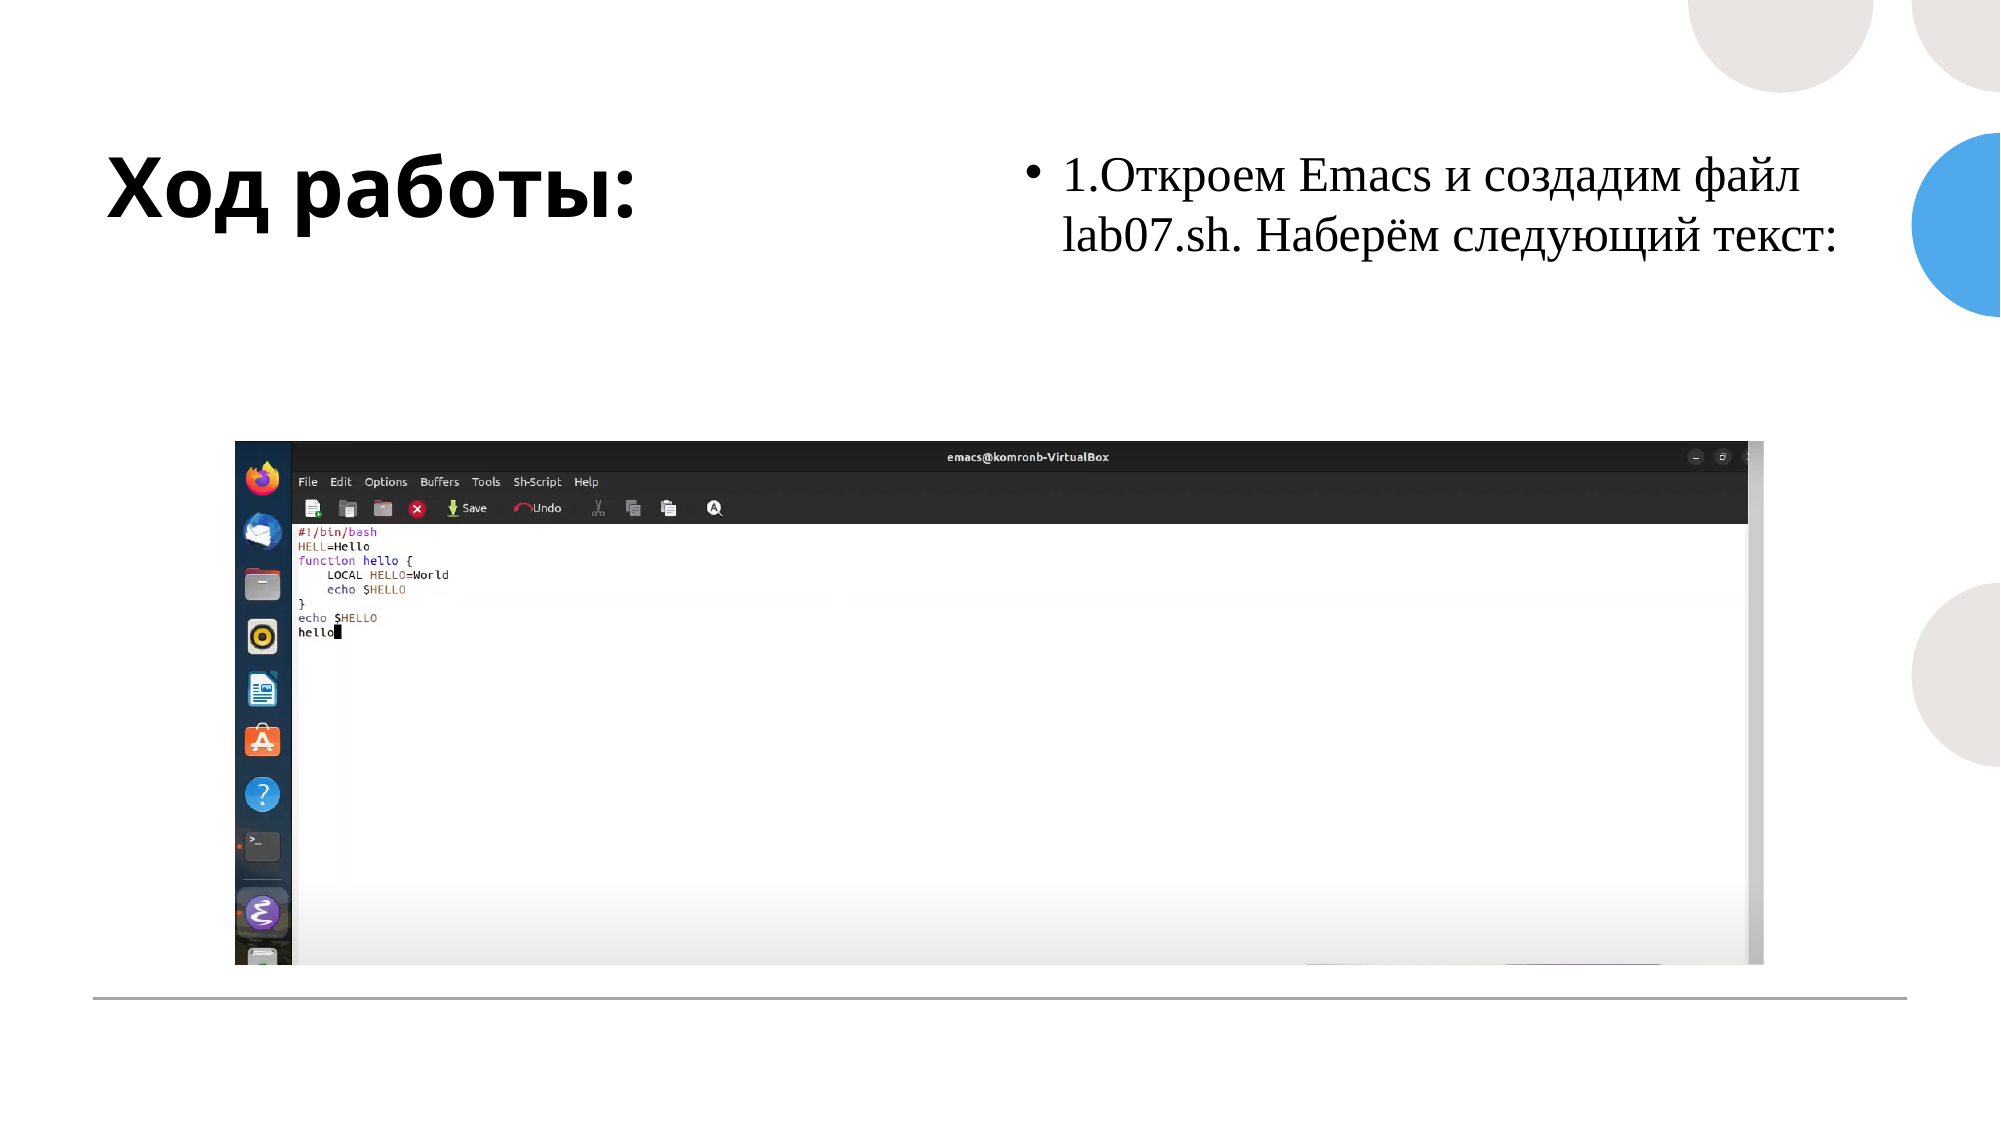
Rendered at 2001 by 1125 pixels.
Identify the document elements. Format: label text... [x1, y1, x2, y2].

text_box [0, 0, 2000, 1125]
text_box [1687, 0, 2000, 768]
picture [235, 441, 1764, 965]
title Ход работы: [92, 126, 838, 387]
list 1.Откроем Emacs и создадим файл lab07.sh. Наберём следующий текст: [1009, 134, 1687, 387]
